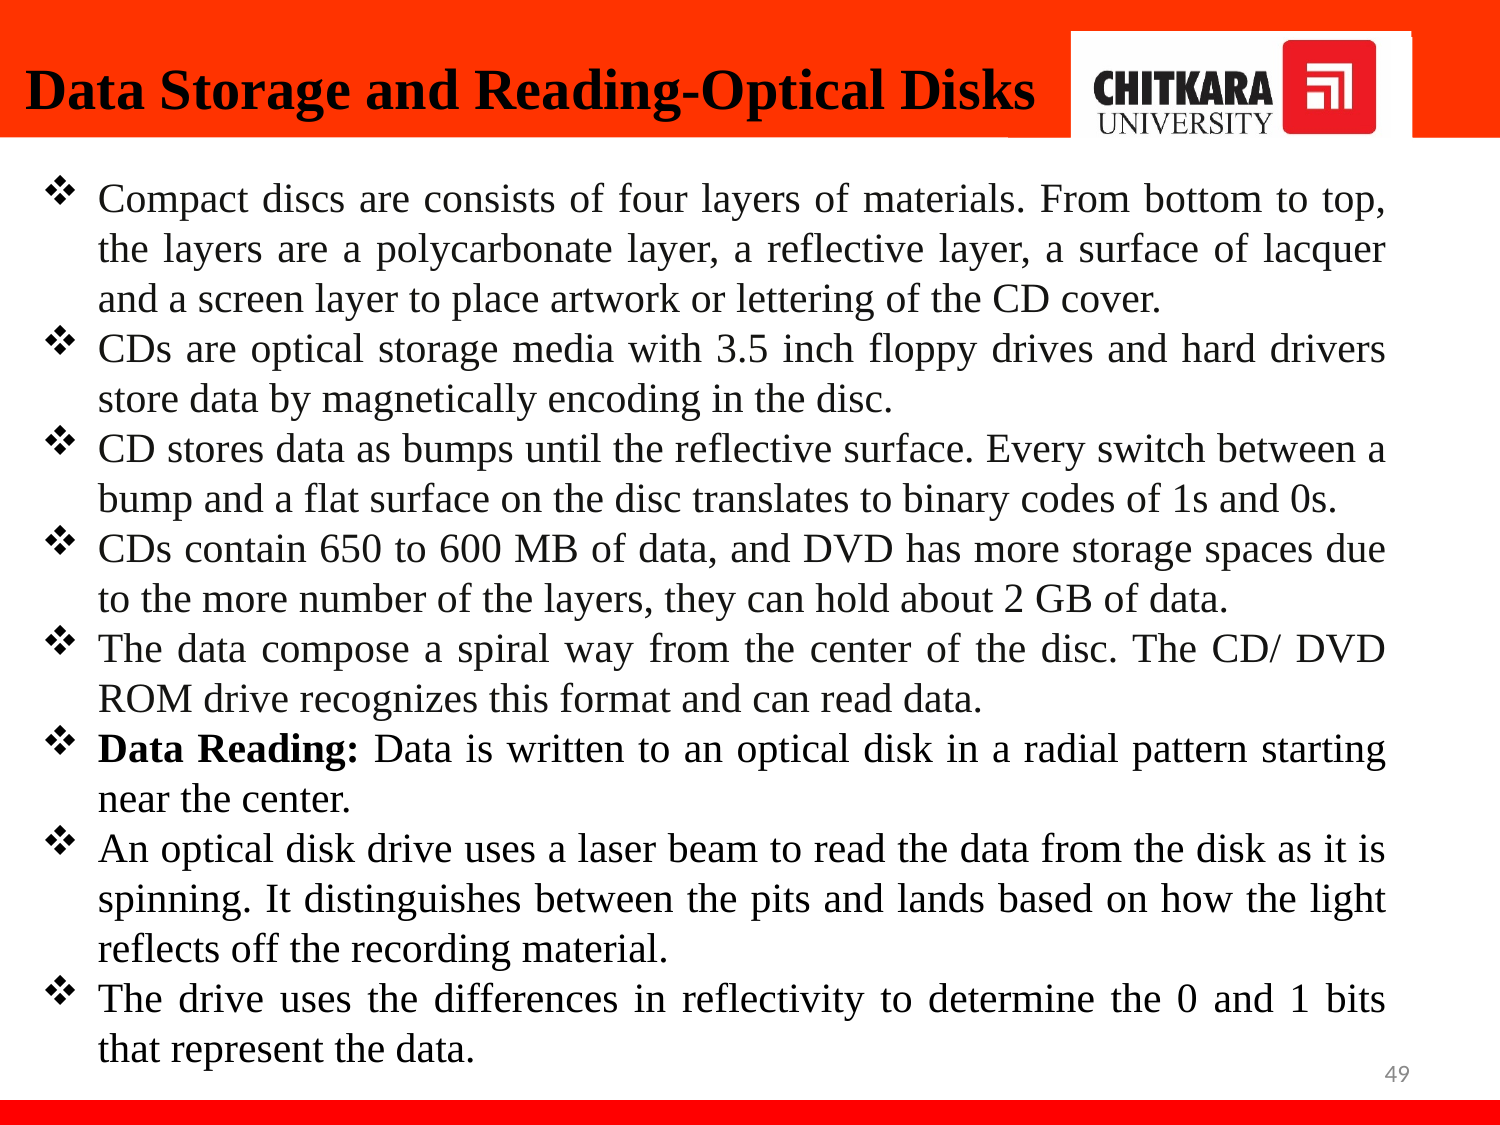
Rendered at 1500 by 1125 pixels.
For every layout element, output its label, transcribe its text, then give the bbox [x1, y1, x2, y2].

text_box Compact discs are consists of four layers of materials. From bottom to top, the layers are a polycarbonate layer, a reflective layer, a surface of lacquer and a screen layer to place artwork or lettering of the CD cover. CDs are optical storage media with 3.5 inch floppy drives and hard drivers store data by magnetically encoding in the disc. CD stores data as bumps until the reflective surface. Every switch between a bump and a flat surface on the disc translates to binary codes of 1s and 0s. CDs contain 650 to 600 MB of data, and DVD has more storage spaces due to the more number of the layers, they can hold about 2 GB of data. The data compose a spiral way from the center of the disc. The CD/ DVD ROM drive recognizes this format and can read data. Data Reading: Data is written to an optical disk in a radial pattern starting near the center. An optical disk drive uses a laser beam to read the data from the disk as it is spinning. It distinguishes between the pits and lands based on how the light reflects off the recording material. The drive uses the differences in reflectivity to determine the 0 and 1 bits that represent the data. [26, 163, 1403, 1079]
title Data Storage and Reading-Optical Disks [0, 0, 1063, 138]
slide_number 49 [1074, 1042, 1425, 1103]
picture [1074, 37, 1391, 138]
